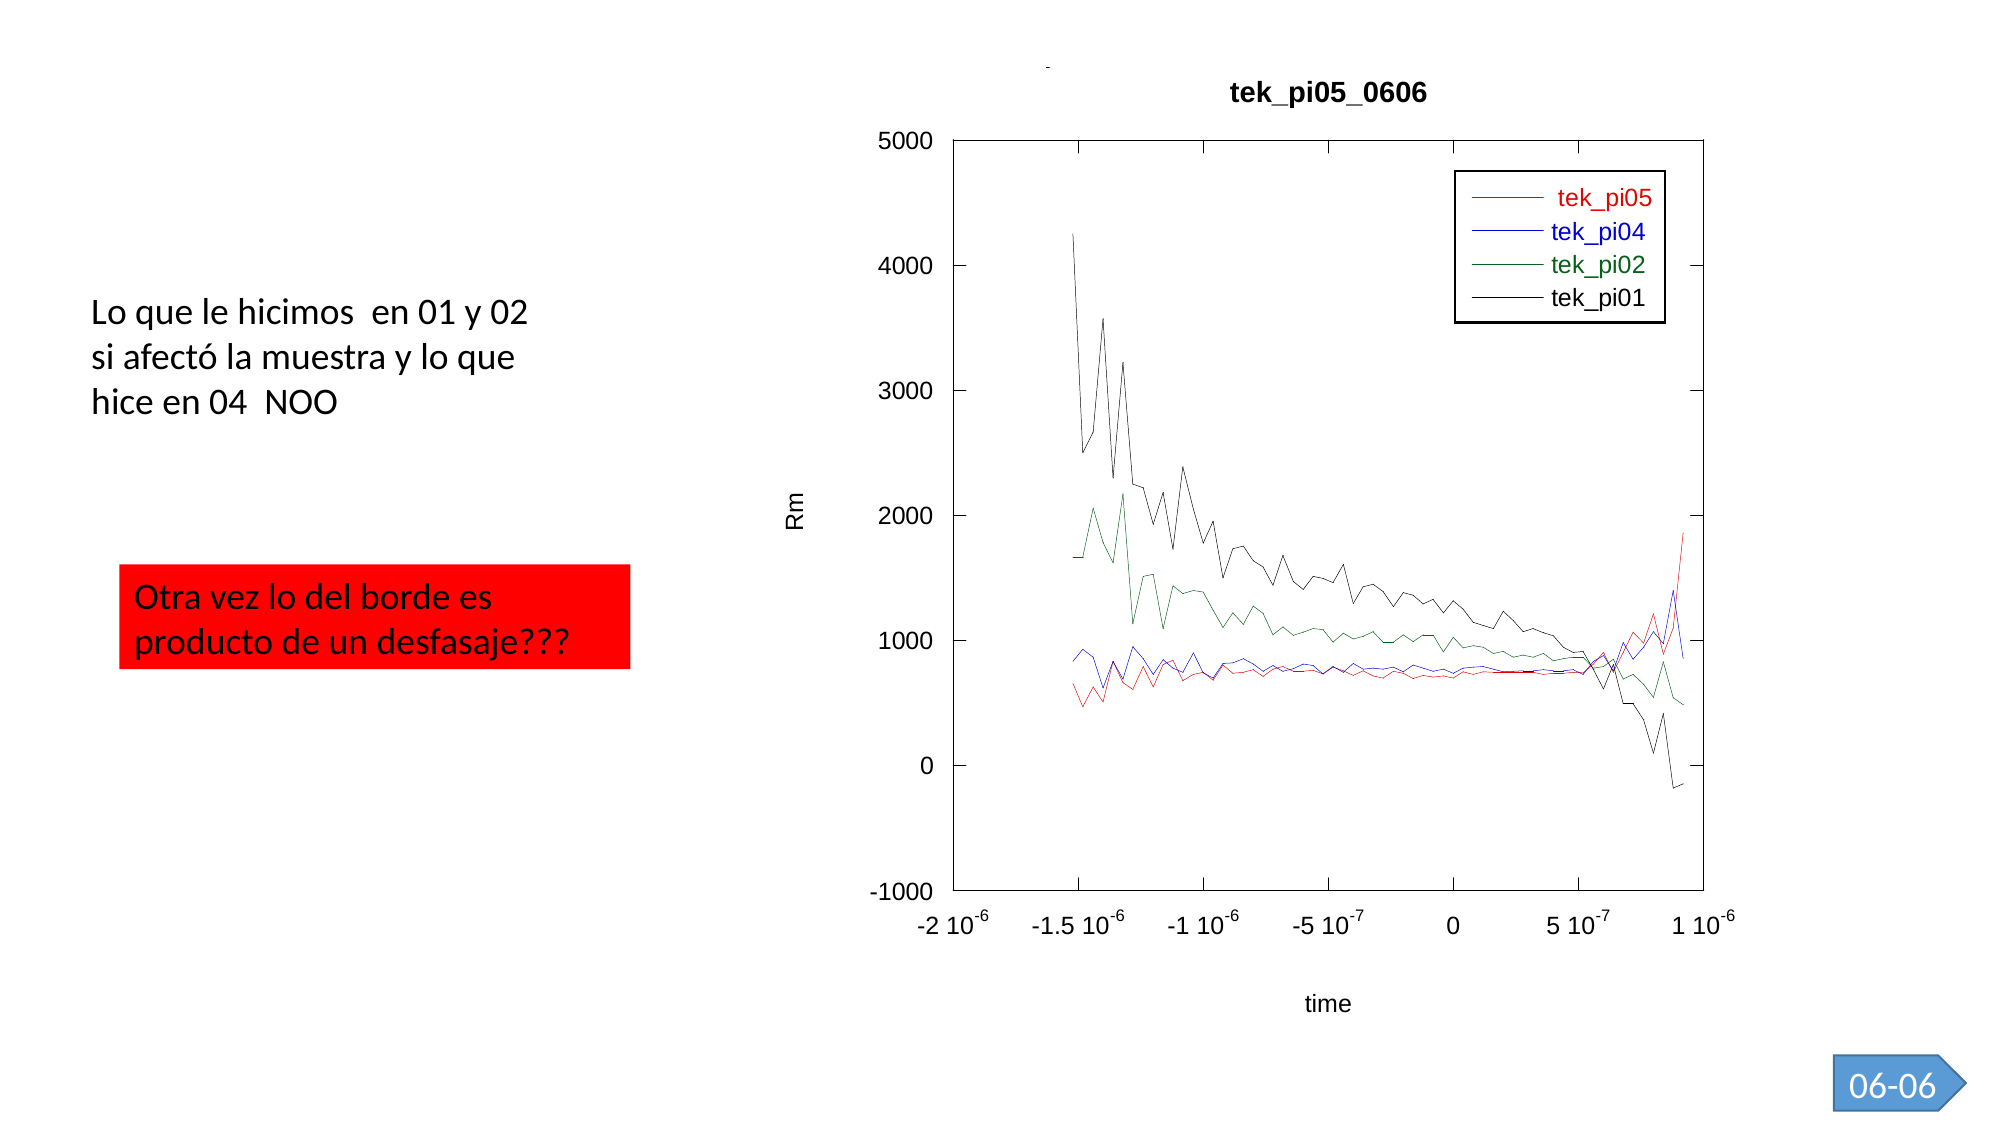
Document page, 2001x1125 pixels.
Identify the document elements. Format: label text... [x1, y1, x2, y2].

text_box Lo que le hicimos en 01 y 02 si afectó la muestra y lo que hice en 04 NOO [76, 279, 559, 430]
text_box 06-06 [1832, 1054, 1968, 1112]
text_box Otra vez lo del borde es producto de un desfasaje??? [119, 564, 631, 670]
picture [769, 58, 1748, 1032]
